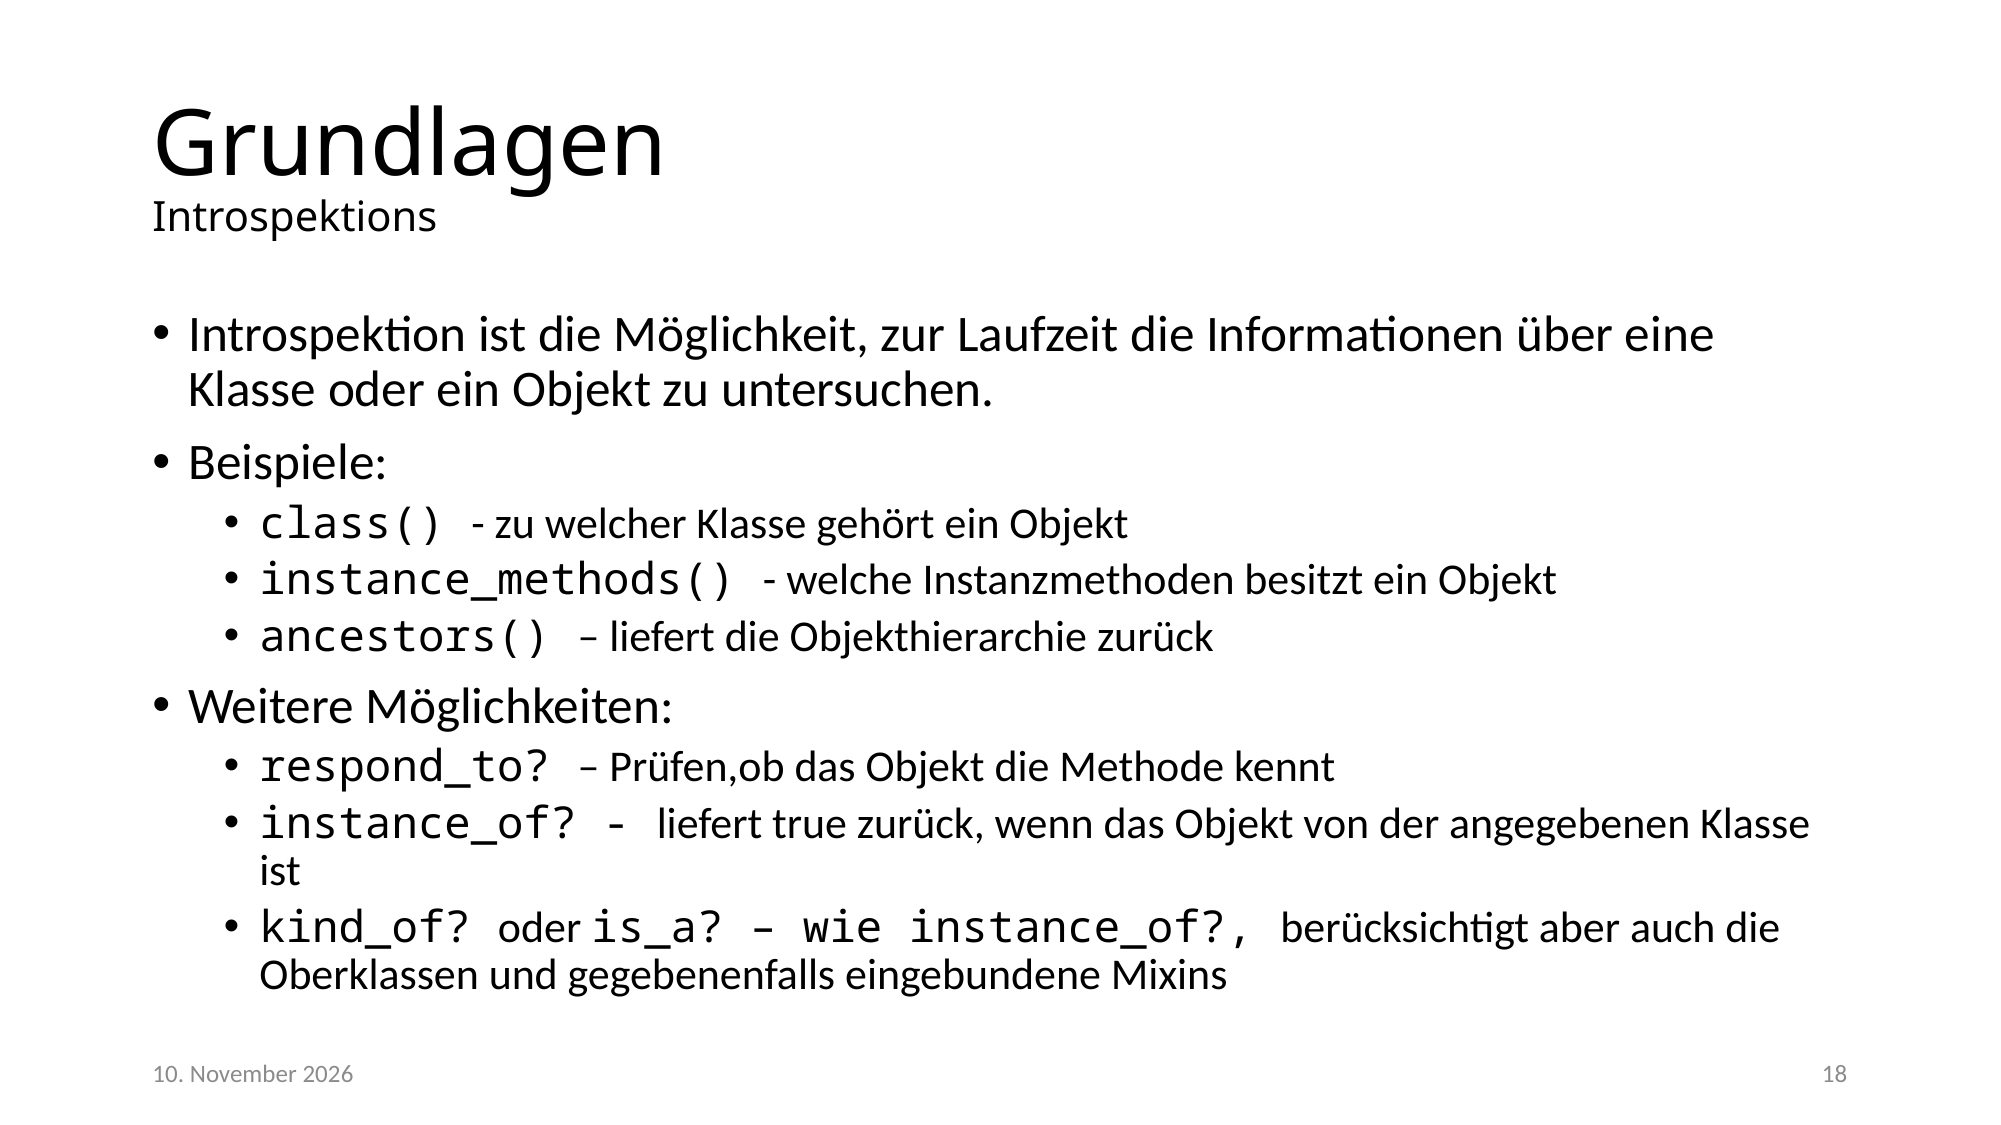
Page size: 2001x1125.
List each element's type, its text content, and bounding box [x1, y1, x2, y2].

title Grundlagen Introspektions [137, 59, 1863, 278]
slide_number 18 [1412, 1042, 1863, 1103]
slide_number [137, 1042, 588, 1103]
list Introspektion ist die Möglichkeit, zur Laufzeit die Informationen über eine Klasse oder ein Objekt zu untersuchen. Beispiele: class() - zu welcher Klasse gehört ein Objekt instance_methods() - welche Instanzmethoden besitzt ein Objekt ancestors() – liefert die Objekthierarchie zurück Weitere Möglichkeiten: respond_to? – Prüfen,ob das Objekt die Methode kennt instance_of? - liefert true zurück, wenn das Objekt von der angegebenen Klasse ist kind_of? oder is_a? – wie instance_of?, berücksichtigt aber auch die Oberklassen und gegebenenfalls eingebundene Mixins [137, 299, 1863, 1014]
